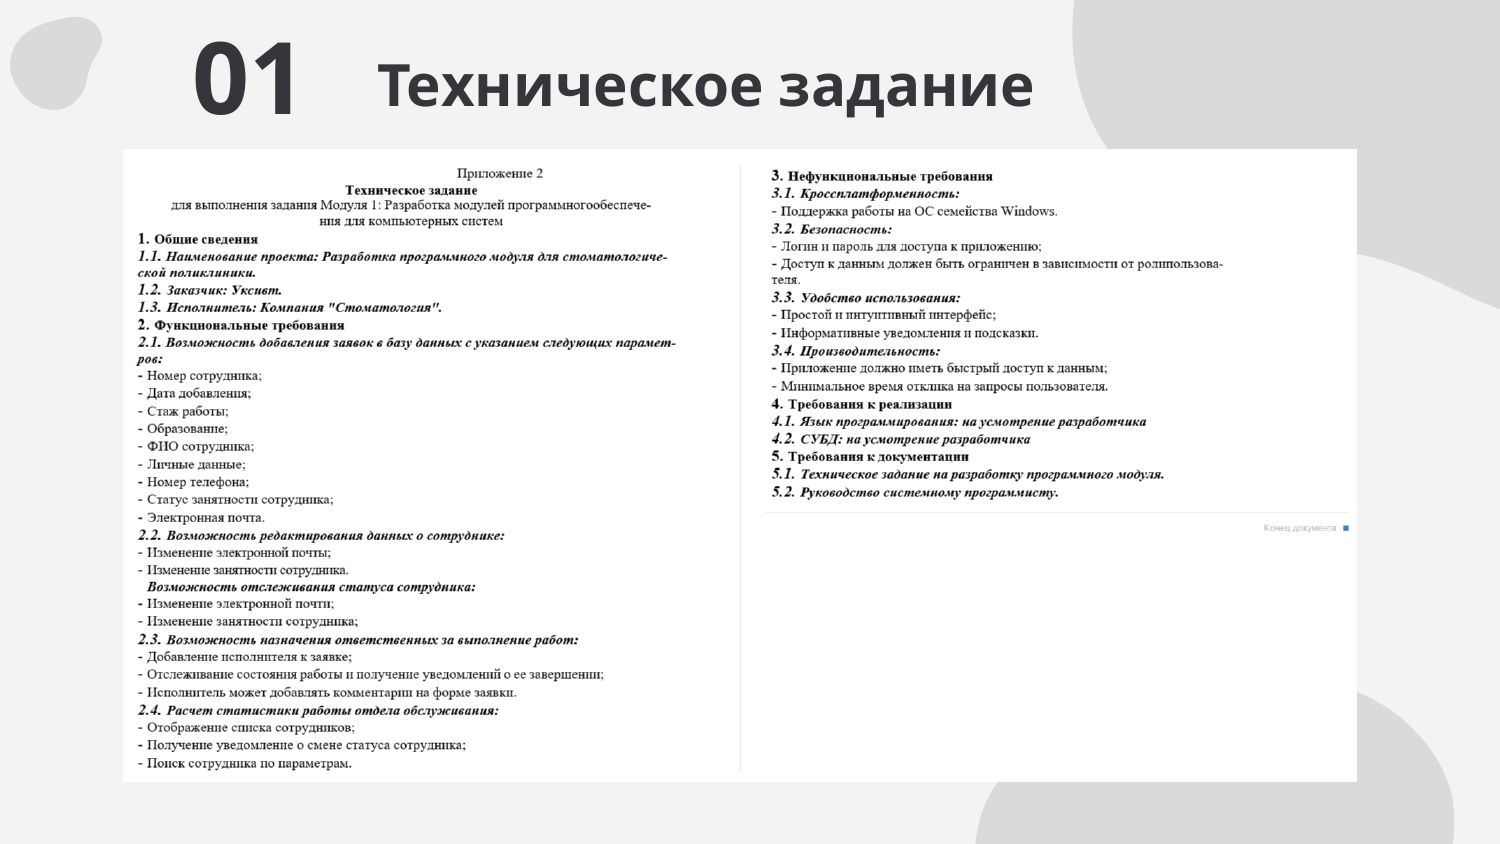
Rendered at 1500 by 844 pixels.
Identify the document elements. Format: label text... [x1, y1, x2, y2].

title Техническое задание [362, 33, 1280, 147]
title 01 [147, 11, 351, 147]
picture [123, 148, 1357, 782]
